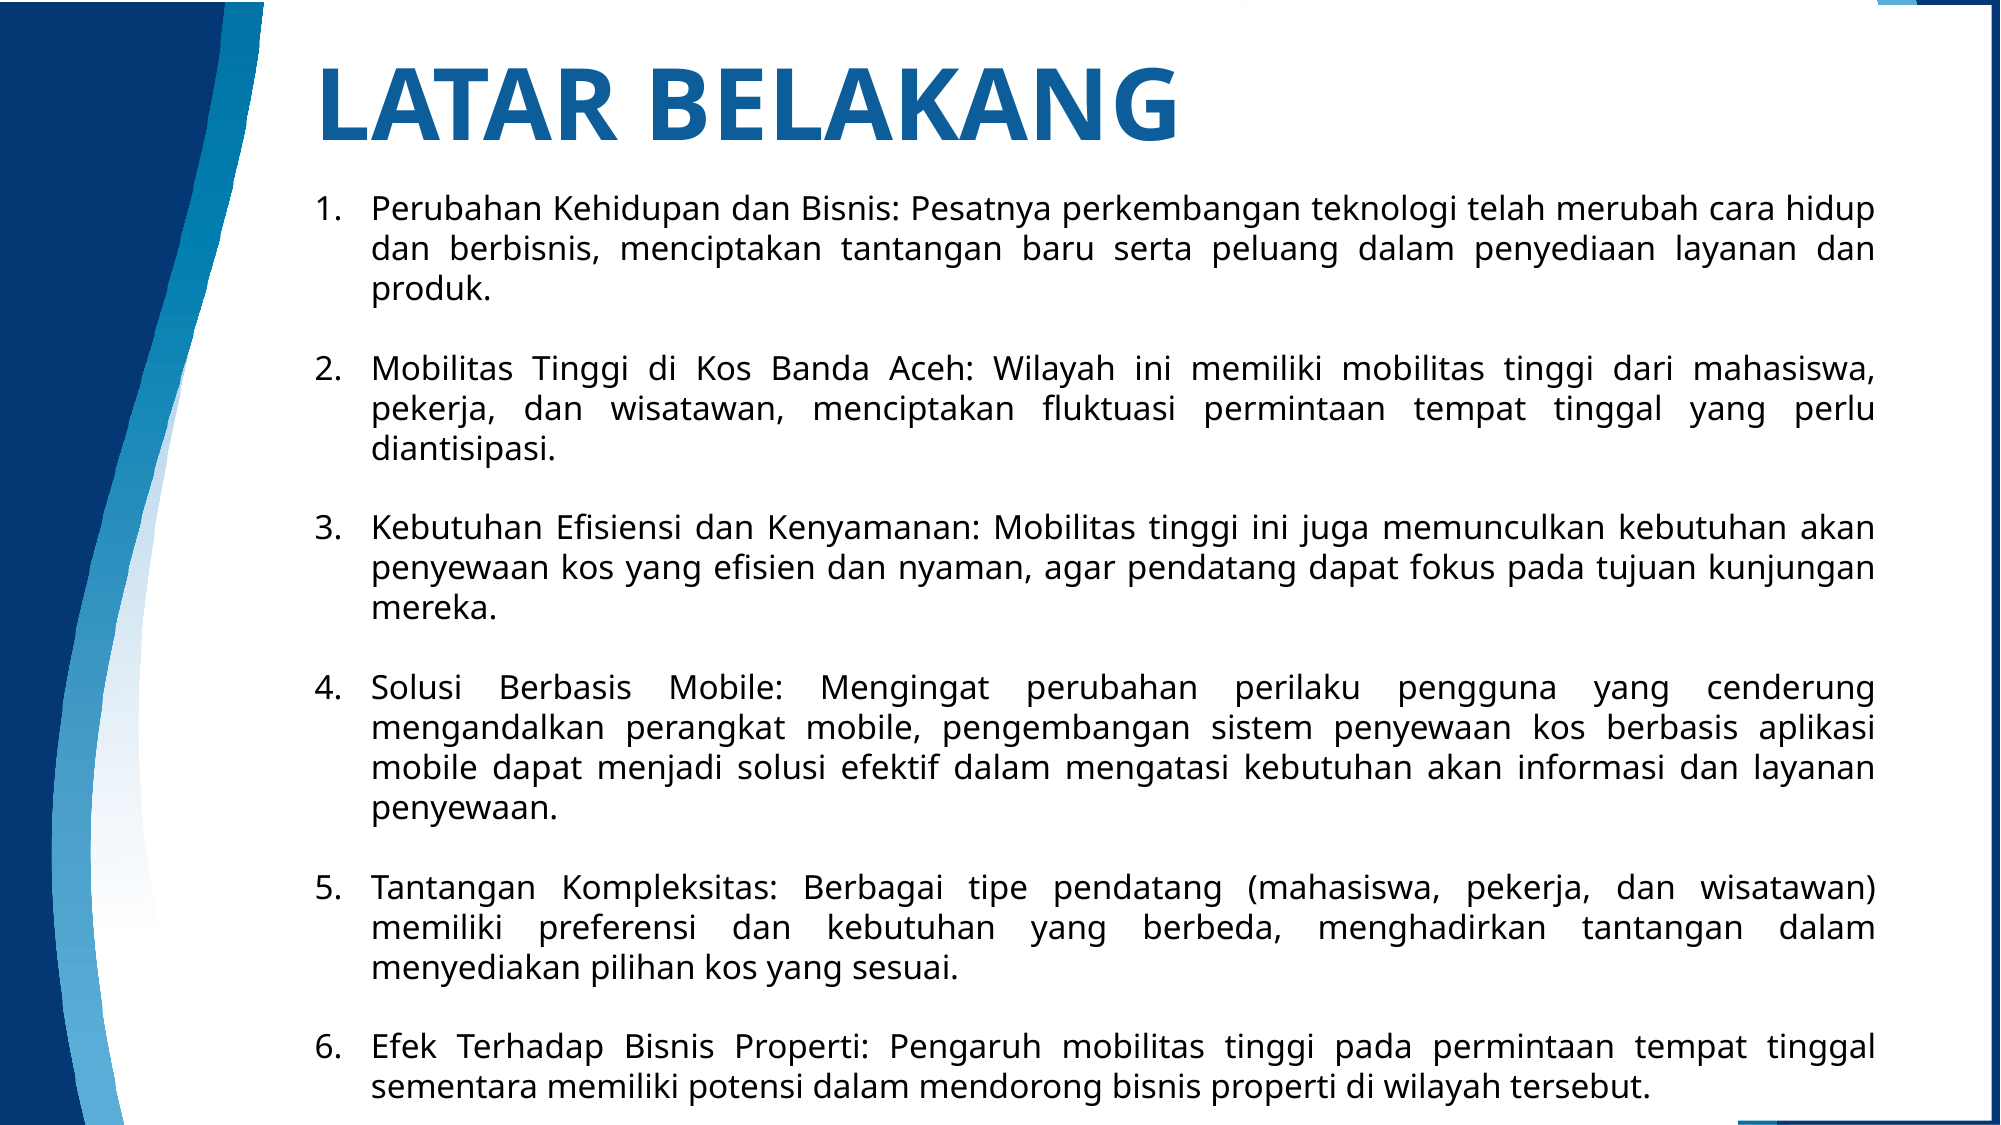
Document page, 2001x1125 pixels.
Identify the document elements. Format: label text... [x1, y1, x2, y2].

picture [0, 184, 940, 940]
text_box Perubahan Kehidupan dan Bisnis: Pesatnya perkembangan teknologi telah merubah cara hidup dan berbisnis, menciptakan tantangan baru serta peluang dalam penyediaan layanan dan produk. Mobilitas Tinggi di Kos Banda Aceh: Wilayah ini memiliki mobilitas tinggi dari mahasiswa, pekerja, dan wisatawan, menciptakan fluktuasi permintaan tempat tinggal yang perlu diantisipasi. Kebutuhan Efisiensi dan Kenyamanan: Mobilitas tinggi ini juga memunculkan kebutuhan akan penyewaan kos yang efisien dan nyaman, agar pendatang dapat fokus pada tujuan kunjungan mereka. Solusi Berbasis Mobile: Mengingat perubahan perilaku pengguna yang cenderung mengandalkan perangkat mobile, pengembangan sistem penyewaan kos berbasis aplikasi mobile dapat menjadi solusi efektif dalam mengatasi kebutuhan akan informasi dan layanan penyewaan. Tantangan Kompleksitas: Berbagai tipe pendatang (mahasiswa, pekerja, dan wisatawan) memiliki preferensi dan kebutuhan yang berbeda, menghadirkan tantangan dalam menyediakan pilihan kos yang sesuai. Efek Terhadap Bisnis Properti: Pengaruh mobilitas tinggi pada permintaan tempat tinggal sementara memiliki potensi dalam mendorong bisnis properti di wilayah tersebut. [299, 179, 1894, 1062]
text_box LATAR BELAKANG [299, 33, 1396, 168]
